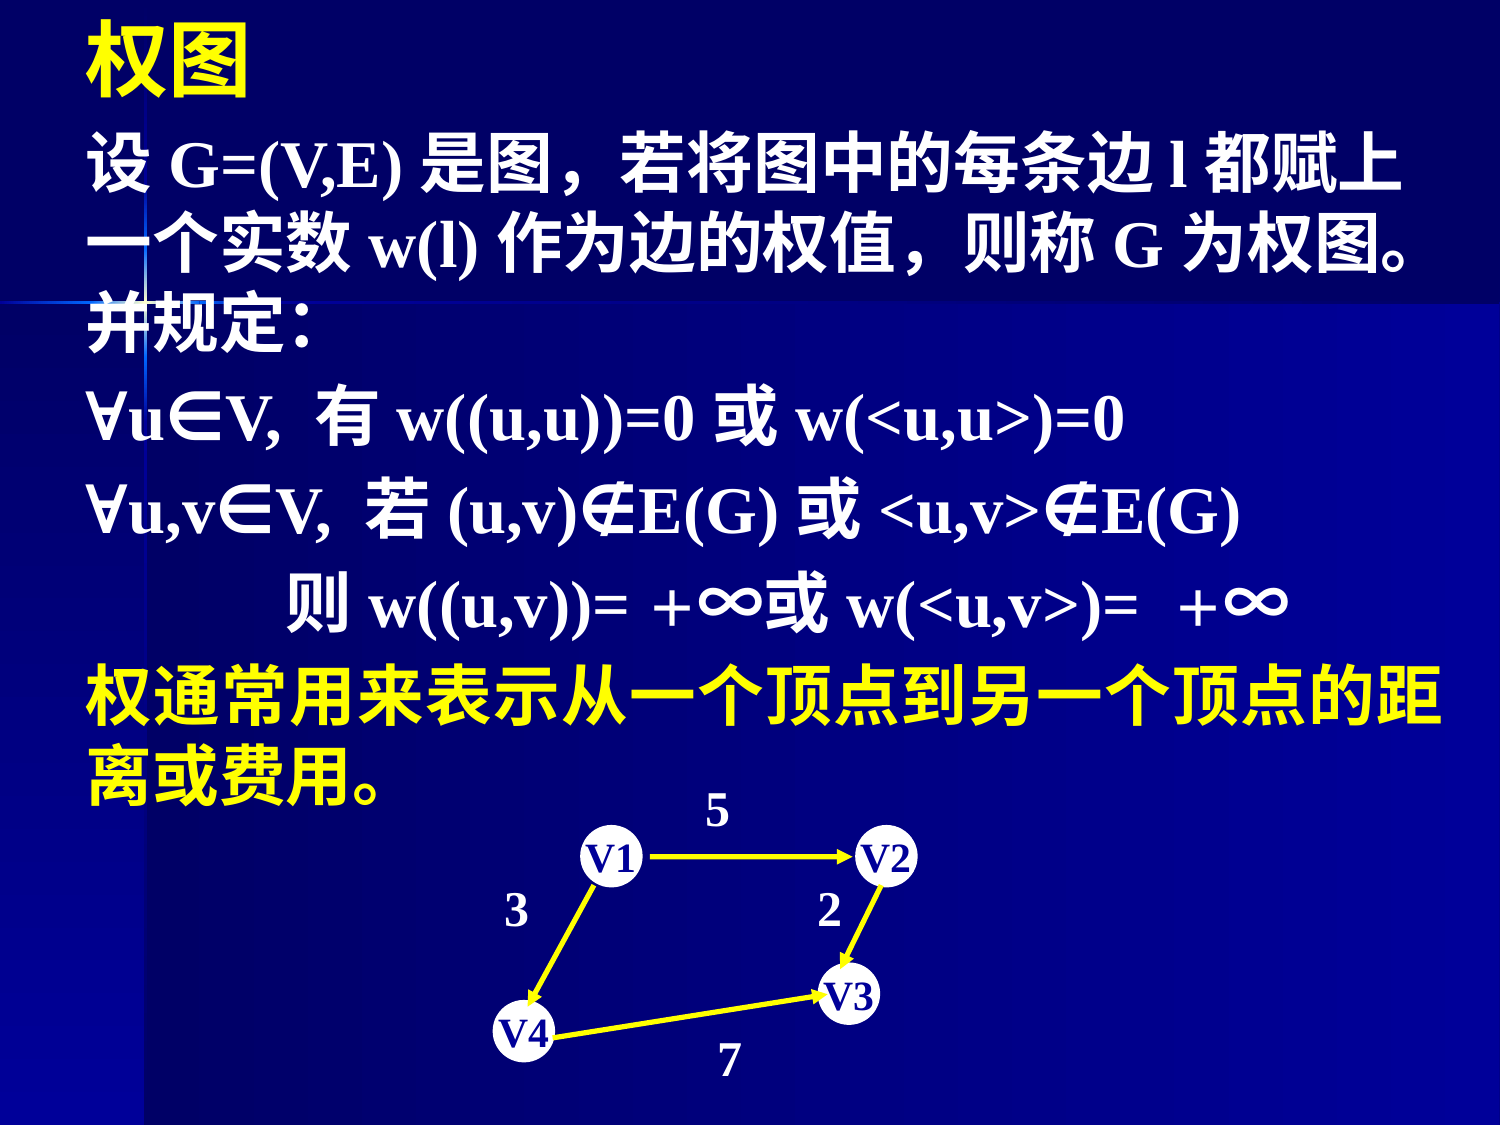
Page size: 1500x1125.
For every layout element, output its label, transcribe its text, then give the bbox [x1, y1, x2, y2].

list 权图 设G=(V,E)是图，若将图中的每条边l都赋上一个实数w(l)作为边的权值，则称G为权图。并规定： ∀u∈V, 有w((u,u))=0或w(<u,u>)=0 ∀u,v∈V, 若(u,v)∉E(G)或<u,v>∉E(G) 则w((u,v))=＋∞或w(<u,v>)= ＋∞ 权通常用来表示从一个顶点到另一个顶点的距离或费用。 [70, 0, 1460, 1030]
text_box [489, 768, 958, 1095]
